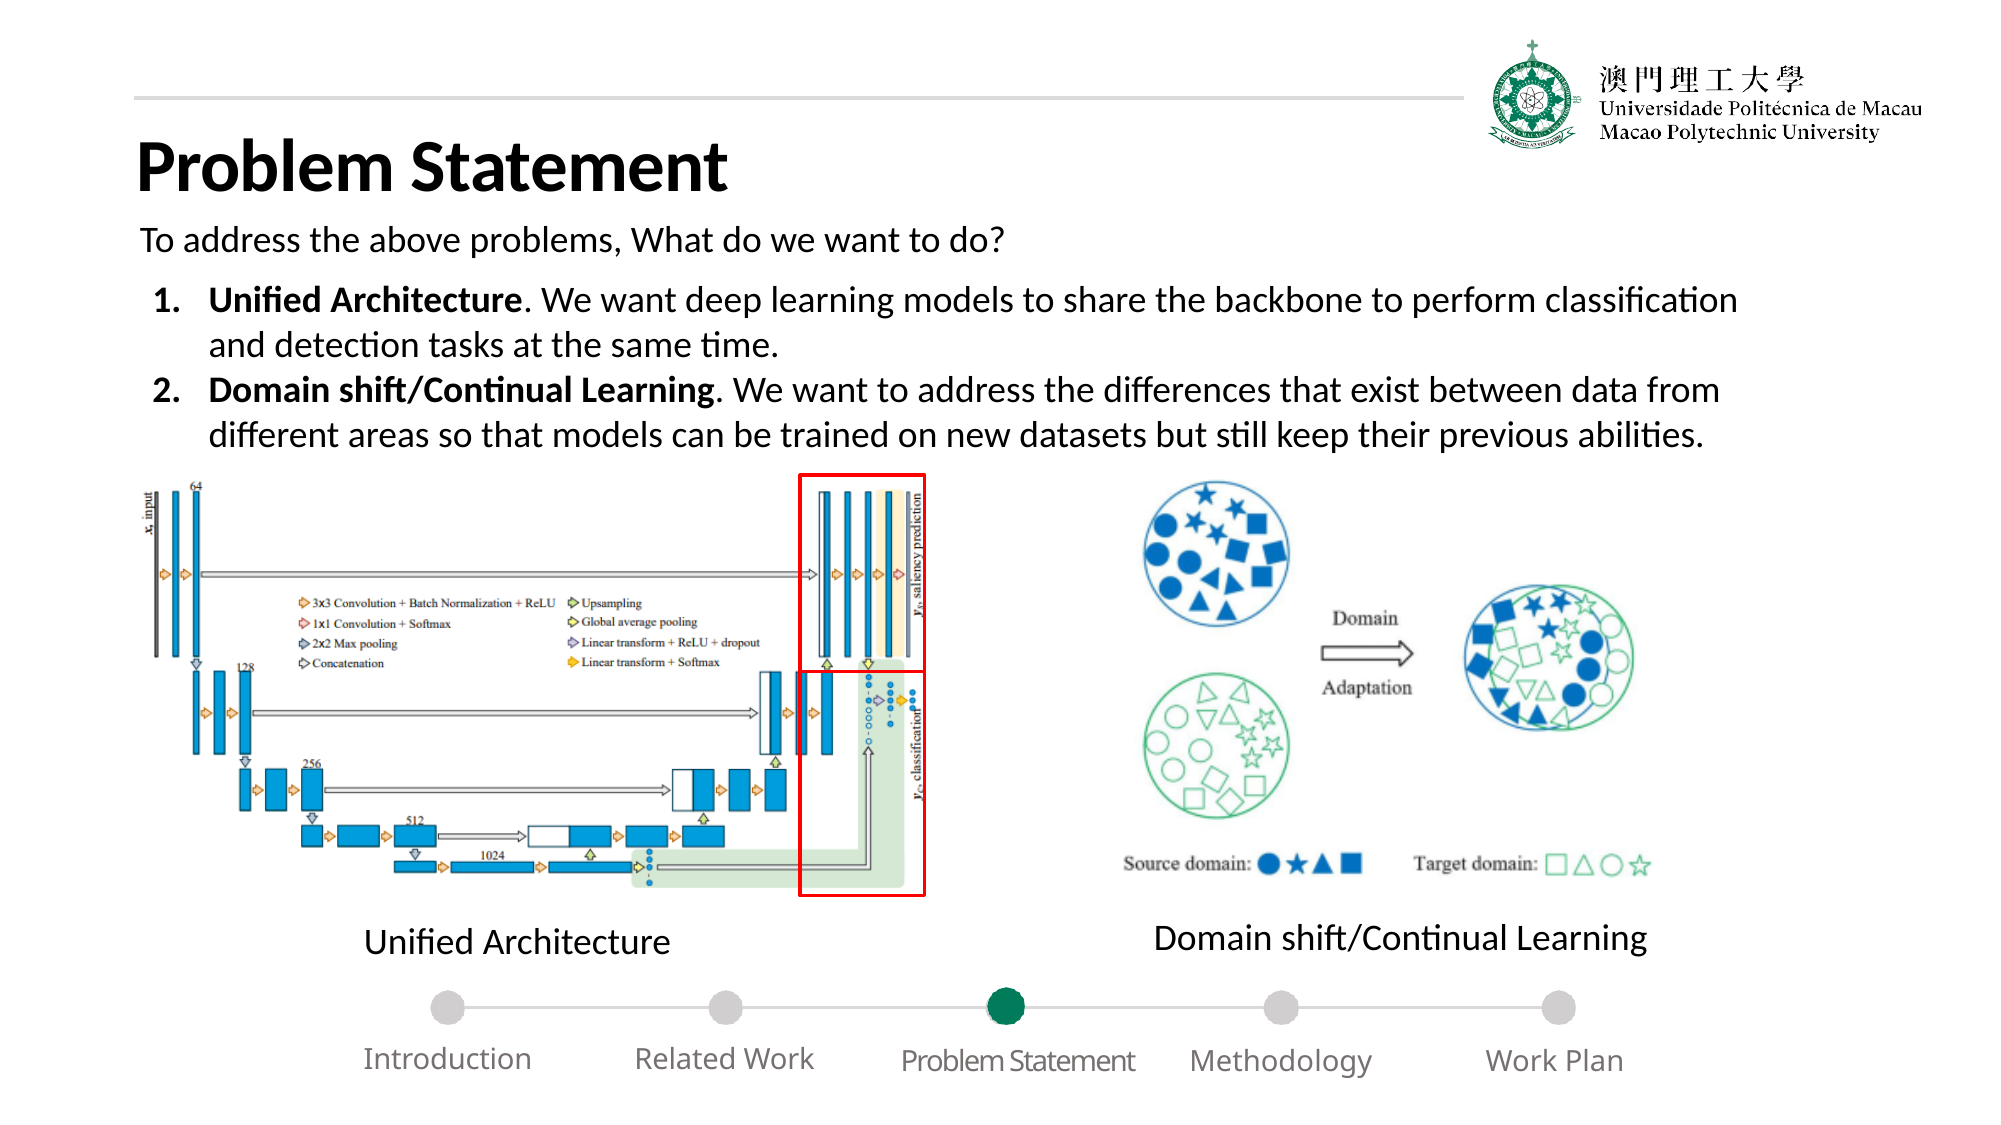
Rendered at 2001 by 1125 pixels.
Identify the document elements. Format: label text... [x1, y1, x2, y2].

text_box Domain shift/Continual Learning [1129, 905, 1673, 965]
picture [1599, 65, 1922, 143]
picture [137, 474, 949, 900]
picture [1541, 990, 1576, 1025]
picture [1524, 39, 1540, 61]
picture [985, 987, 1025, 1025]
picture [708, 990, 743, 1025]
picture [1263, 990, 1299, 1025]
text_box Unified Architecture. We want deep learning models to share the backbone to perform classification and detection tasks at the same time. Domain shift/Continual Learning. We want to address the differences that exist between data from different areas so that models can be trained on new datasets but still keep their previous abilities. [137, 268, 1821, 463]
text_box Problem Statement [133, 114, 902, 207]
text_box To address the above problems, What do we want to do? [125, 207, 1887, 268]
text_box Unified Architecture [314, 909, 721, 969]
picture [430, 990, 465, 1025]
picture [1087, 474, 1739, 887]
picture [1494, 62, 1570, 137]
